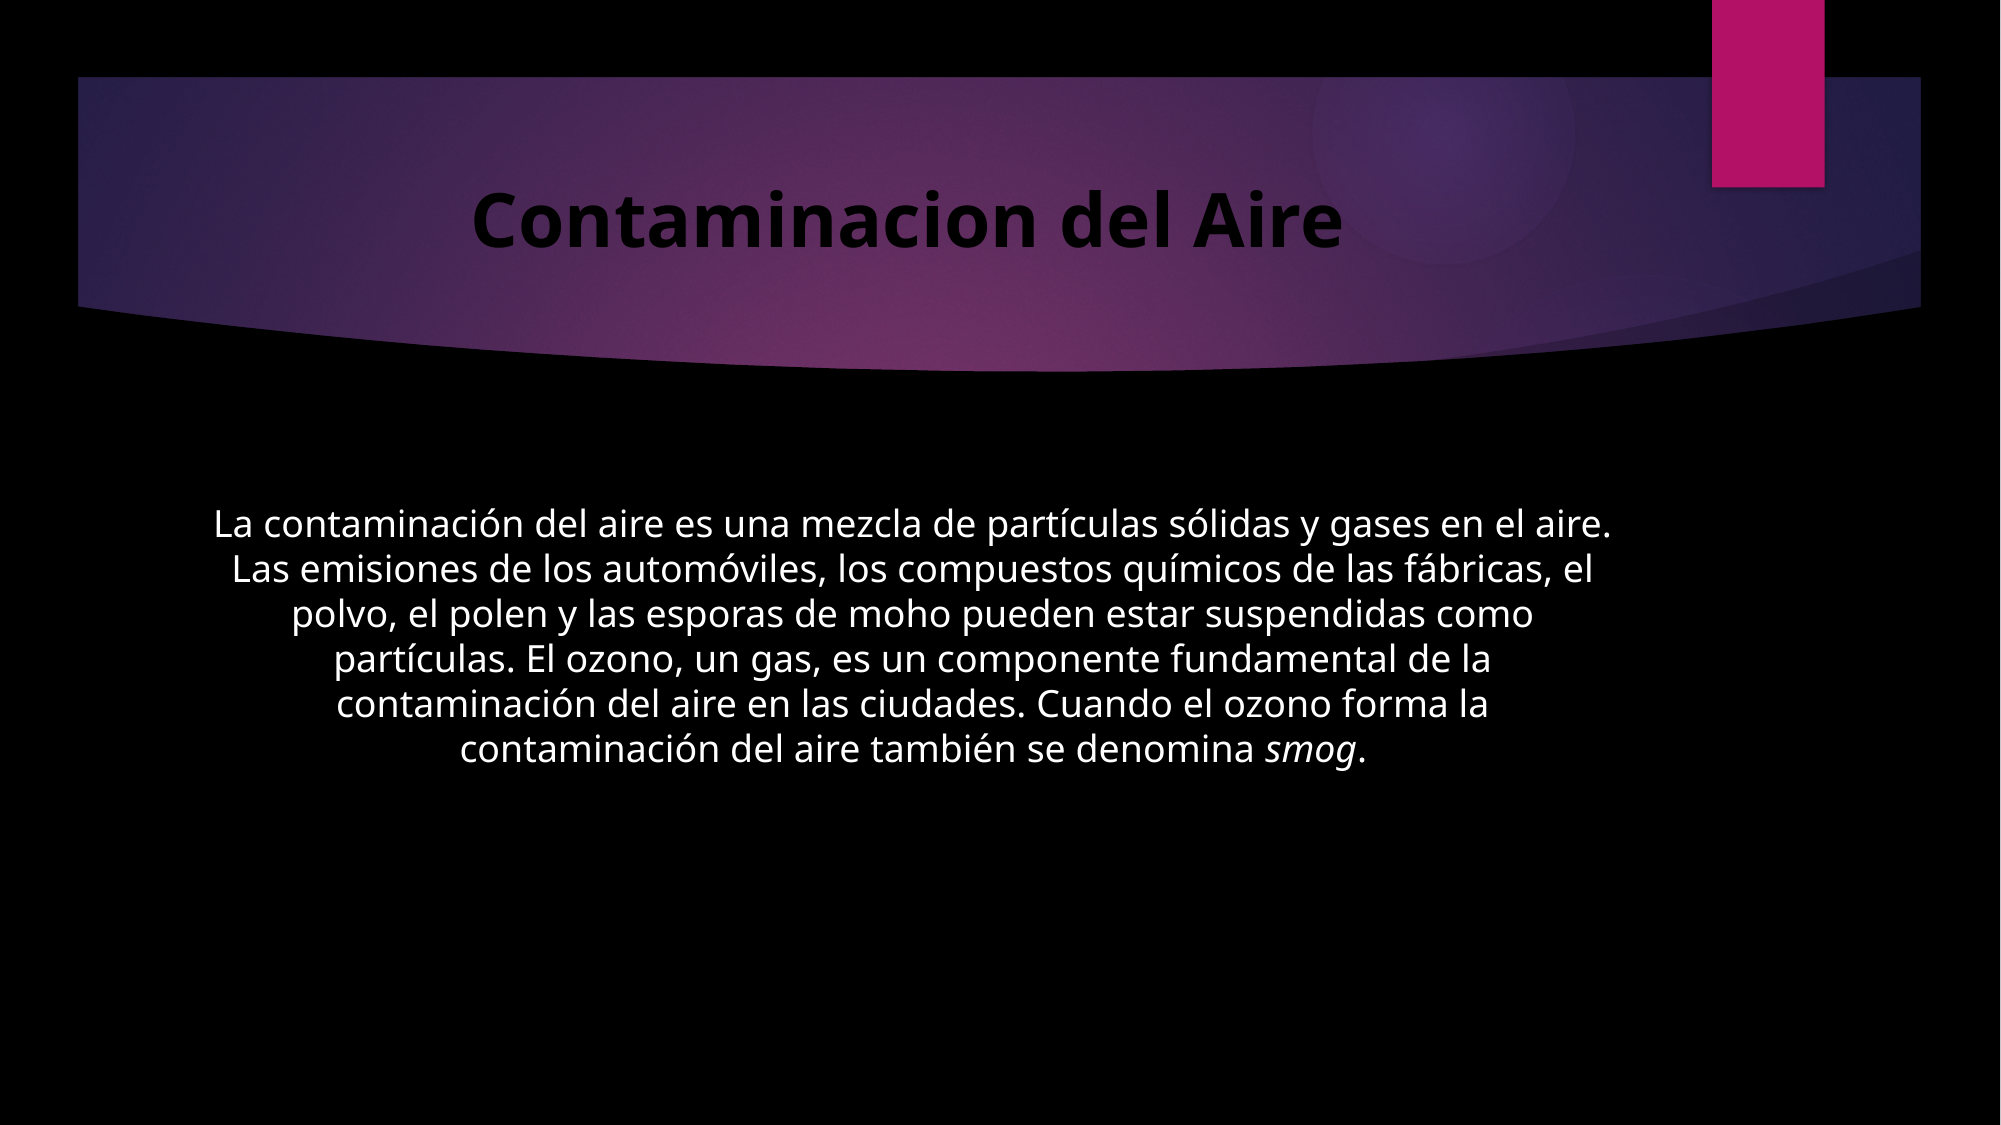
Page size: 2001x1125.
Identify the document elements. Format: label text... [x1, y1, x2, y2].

list La contaminación del aire es una mezcla de partículas sólidas y gases en el aire. Las emisiones de los automóviles, los compuestos químicos de las fábricas, el polvo, el polen y las esporas de moho pueden estar suspendidas como partículas. El ozono, un gas, es un componente fundamental de la contaminación del aire en las ciudades. Cuando el ozono forma la contaminación del aire también se denomina smog. [189, 427, 1638, 988]
title Contaminacion del Aire [189, 159, 1627, 276]
